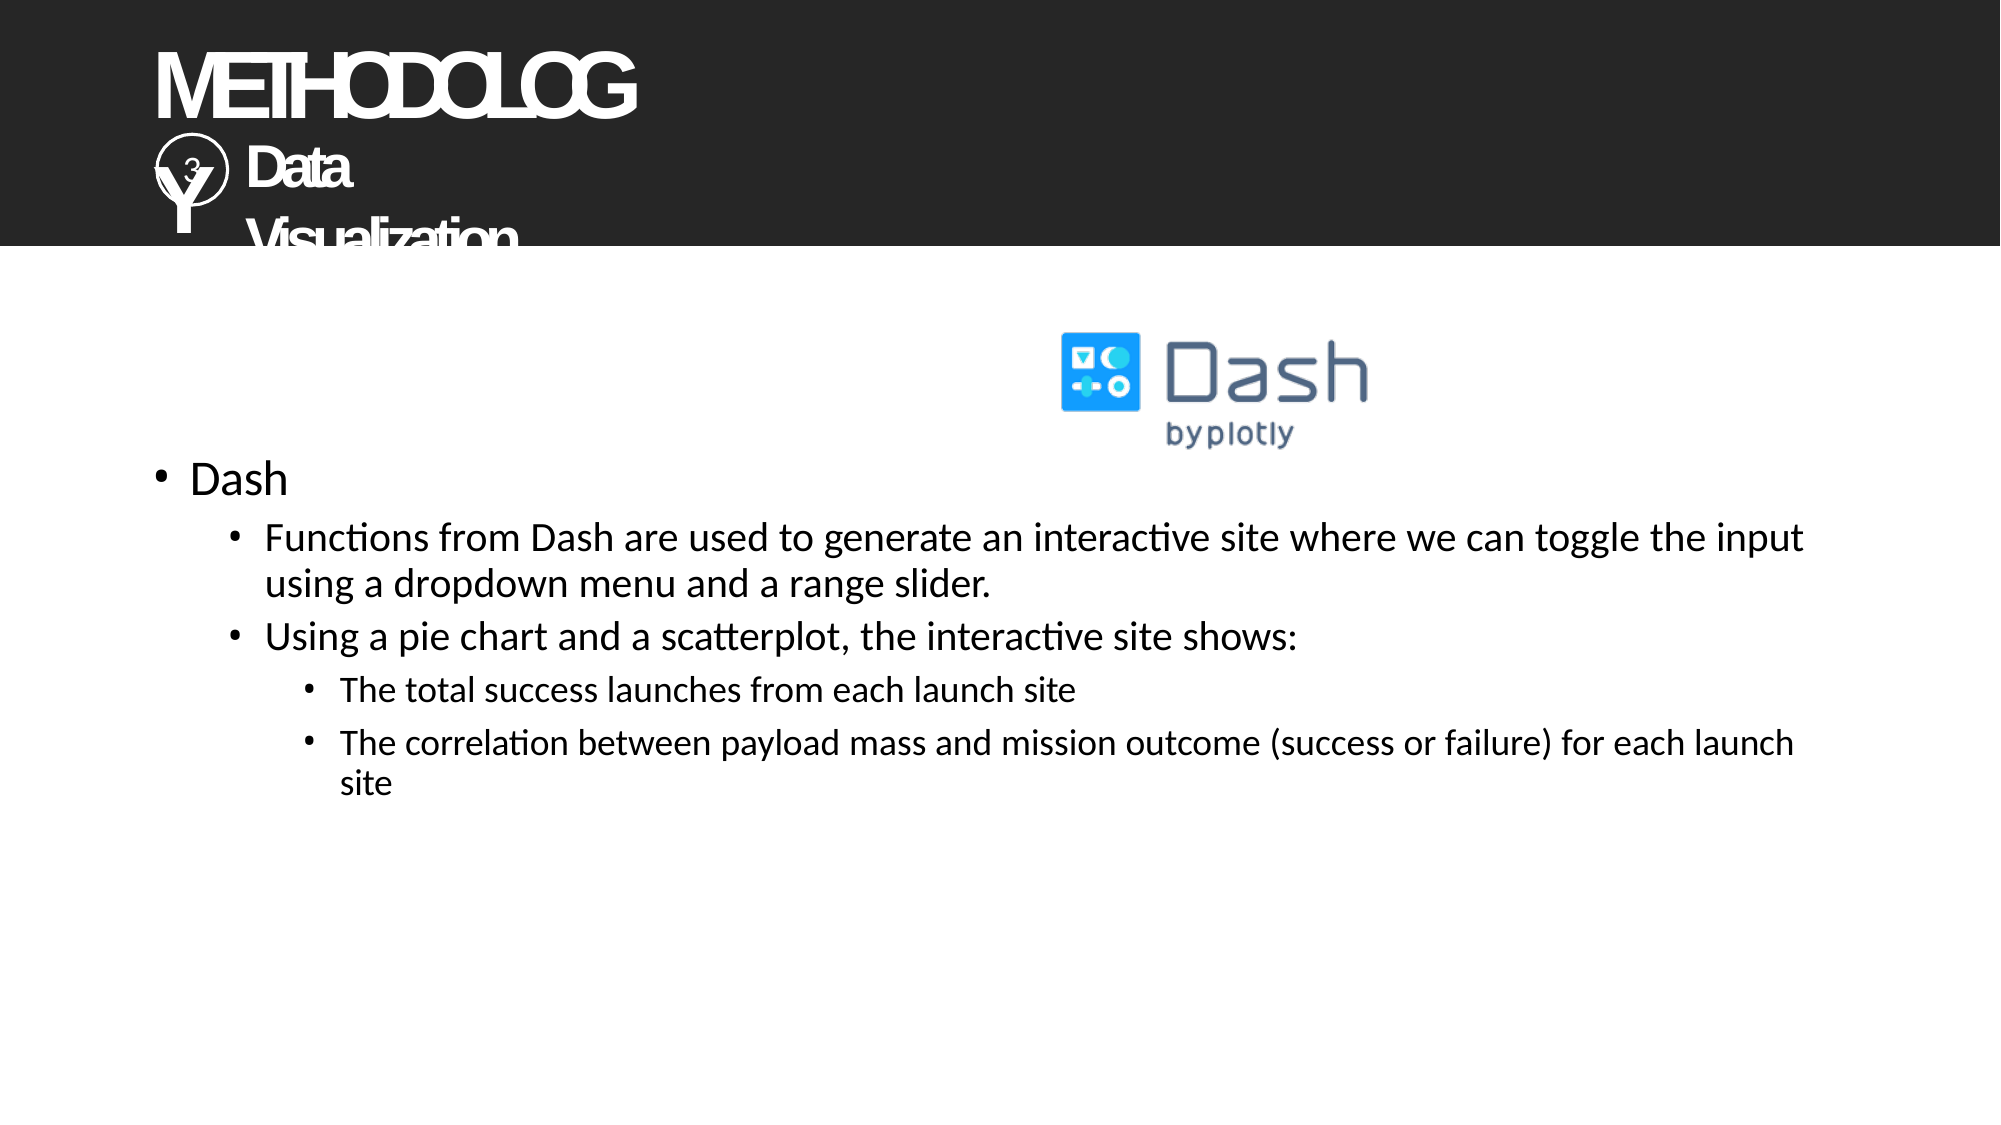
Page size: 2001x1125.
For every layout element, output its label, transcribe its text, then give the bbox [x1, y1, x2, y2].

text_box Dash Functions from Dash are used to generate an interactive site where we can toggle the input using a dropdown menu and a range slider. Using a pie chart and a scatterplot, the interactive site shows: The total success launches from each launch site The correlation between payload mass and mission outcome (success or failure) for each launch site [150, 579, 1811, 803]
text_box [0, 0, 2000, 568]
